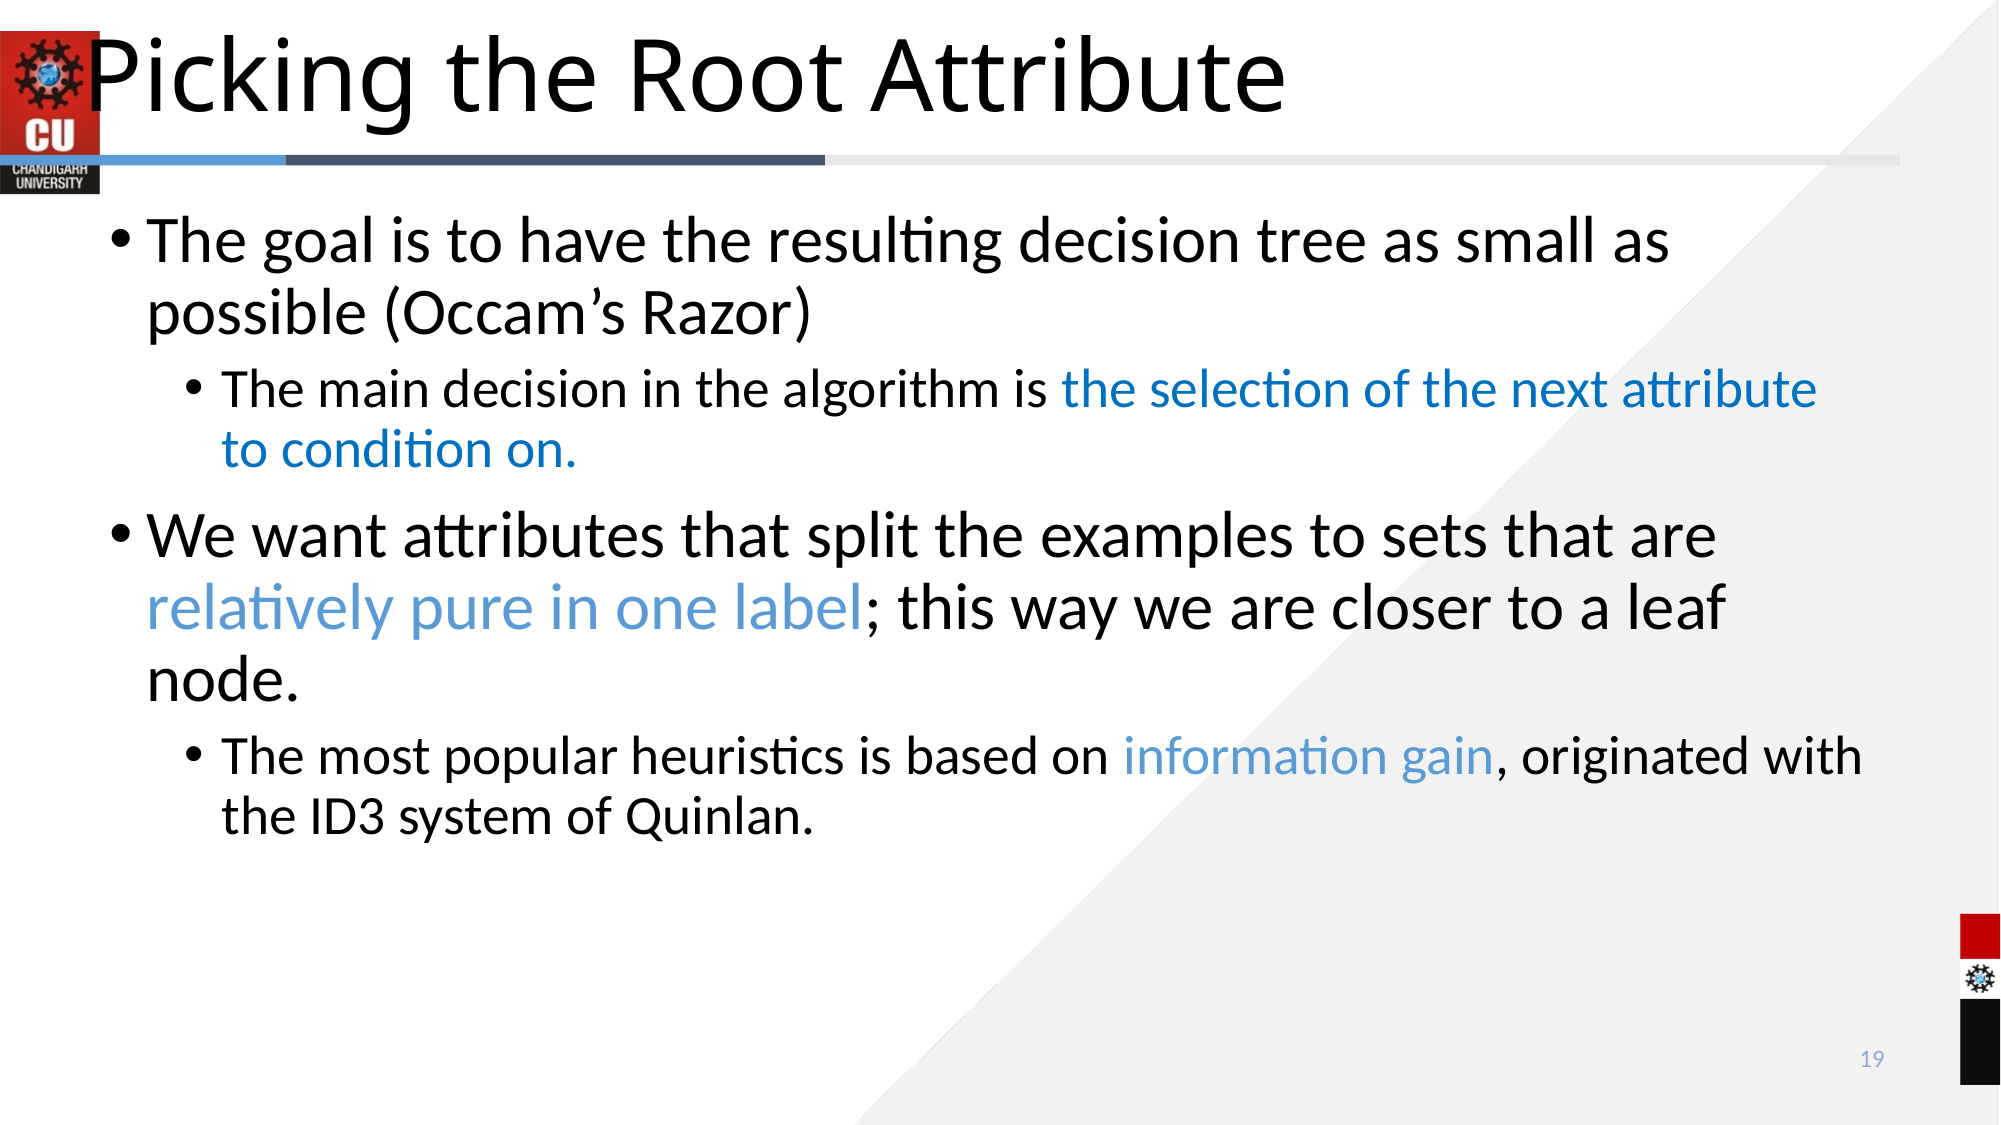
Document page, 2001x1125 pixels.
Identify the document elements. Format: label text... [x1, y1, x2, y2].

list The goal is to have the resulting decision tree as small as possible (Occam’s Razor) The main decision in the algorithm is the selection of the next attribute to condition on. We want attributes that split the examples to sets that are relatively pure in one label; this way we are closer to a leaf node. The most popular heuristics is based on information gain, originated with the ID3 system of Quinlan. [94, 197, 1895, 1005]
title Picking the Root Attribute [67, 3, 1868, 156]
picture [0, 0, 2001, 1125]
slide_number 19 [1433, 1027, 1900, 1088]
